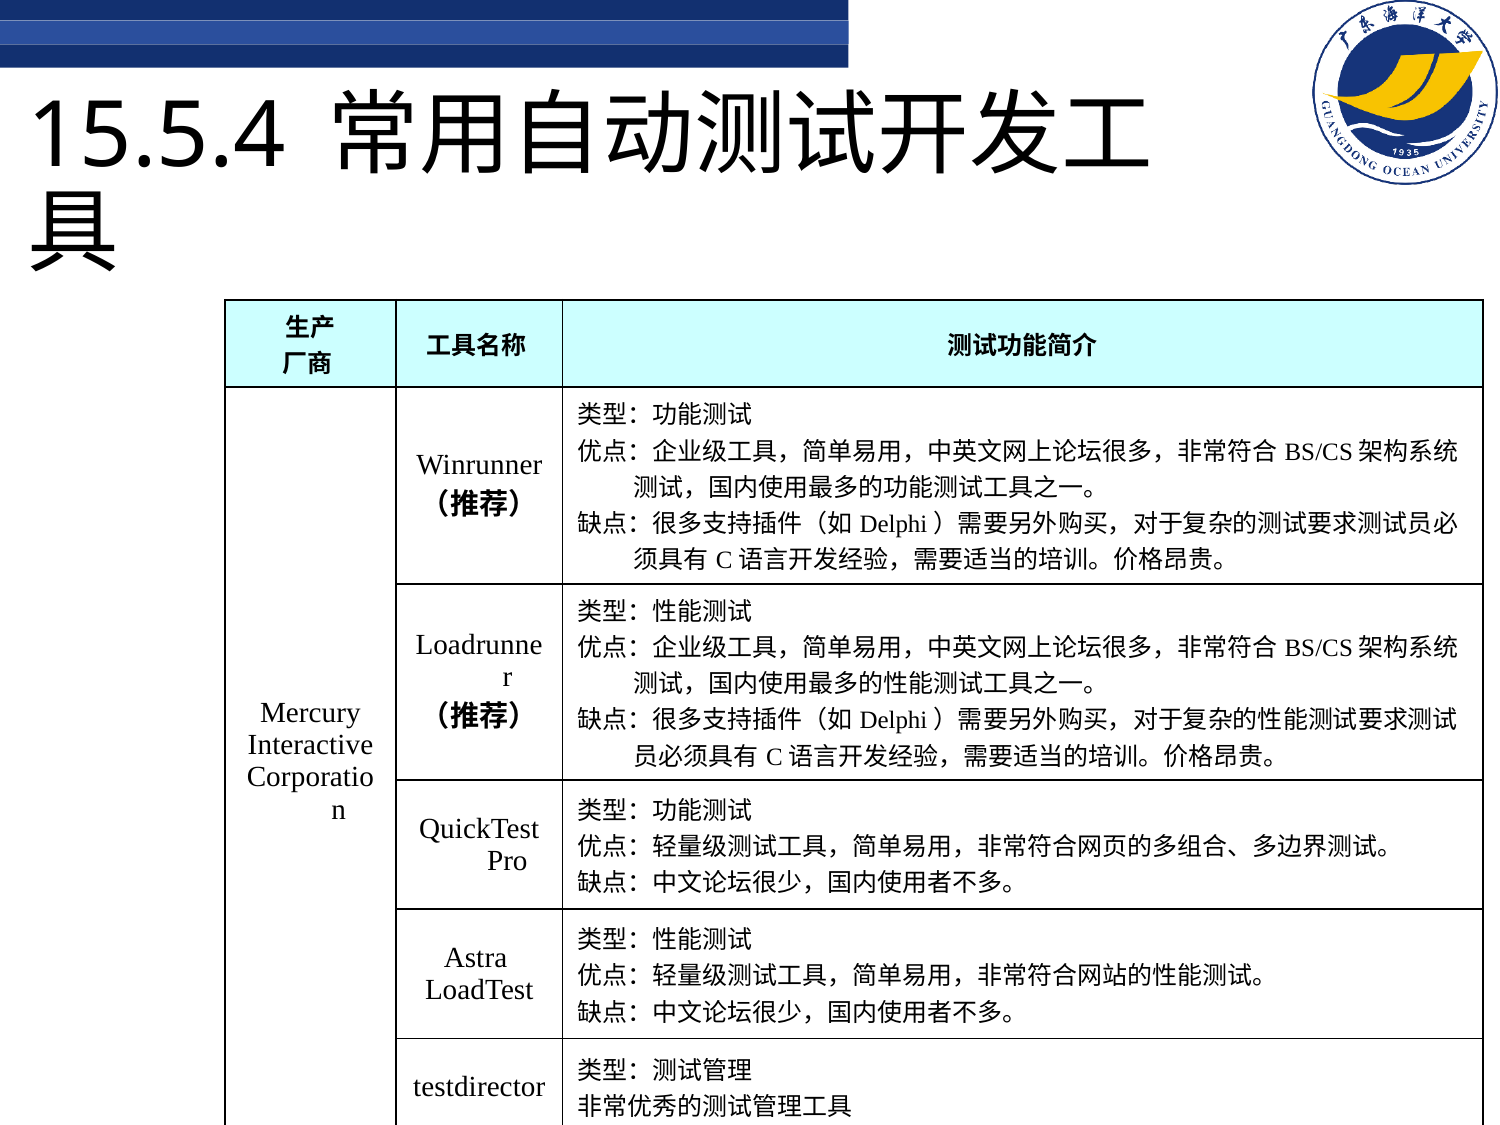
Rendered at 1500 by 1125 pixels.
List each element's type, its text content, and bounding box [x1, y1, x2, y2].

table_cell Astra LoadTest [397, 910, 562, 1038]
table_cell QuickTest Pro [397, 781, 562, 908]
table_header 测试功能简介 [563, 301, 1482, 386]
title 15.5.4 常用自动测试开发工具 [12, 87, 1244, 293]
table_cell 类型：性能测试 优点：轻量级测试工具，简单易用，非常符合网站的性能测试。 缺点：中文论坛很少，国内使用者不多。 [563, 910, 1482, 1038]
table_cell testdirector [397, 1039, 562, 1125]
table_cell Winrunner （推荐） [397, 388, 562, 583]
table_header 生产 厂商 [226, 301, 395, 386]
table_cell Mercury Interactive Corporation [226, 388, 395, 1125]
table_cell 类型：功能测试 优点：企业级工具，简单易用，中英文网上论坛很多，非常符合BS/CS架构系统测试，国内使用最多的功能测试工具之一。 缺点：很多支持插件（如Delphi）需要另外购买，对于复杂的测试要求测试员必须具有C语言开发经验，需要适当的培训。价格昂贵。 [563, 388, 1482, 583]
table_cell 类型：测试管理 非常优秀的测试管理工具 [563, 1039, 1482, 1125]
table_header 工具名称 [397, 301, 562, 386]
picture [1312, 0, 1498, 185]
table_cell Loadrunner （推荐） [397, 585, 562, 779]
table_cell 类型：性能测试 优点：企业级工具，简单易用，中英文网上论坛很多，非常符合BS/CS架构系统测试，国内使用最多的性能测试工具之一。 缺点：很多支持插件（如Delphi）需要另外购买，对于复杂的性能测试要求测试员必须具有C语言开发经验，需要适当的培训。价格昂贵。 [563, 585, 1482, 779]
table_cell 类型：功能测试 优点：轻量级测试工具，简单易用，非常符合网页的多组合、多边界测试。 缺点：中文论坛很少，国内使用者不多。 [563, 781, 1482, 908]
